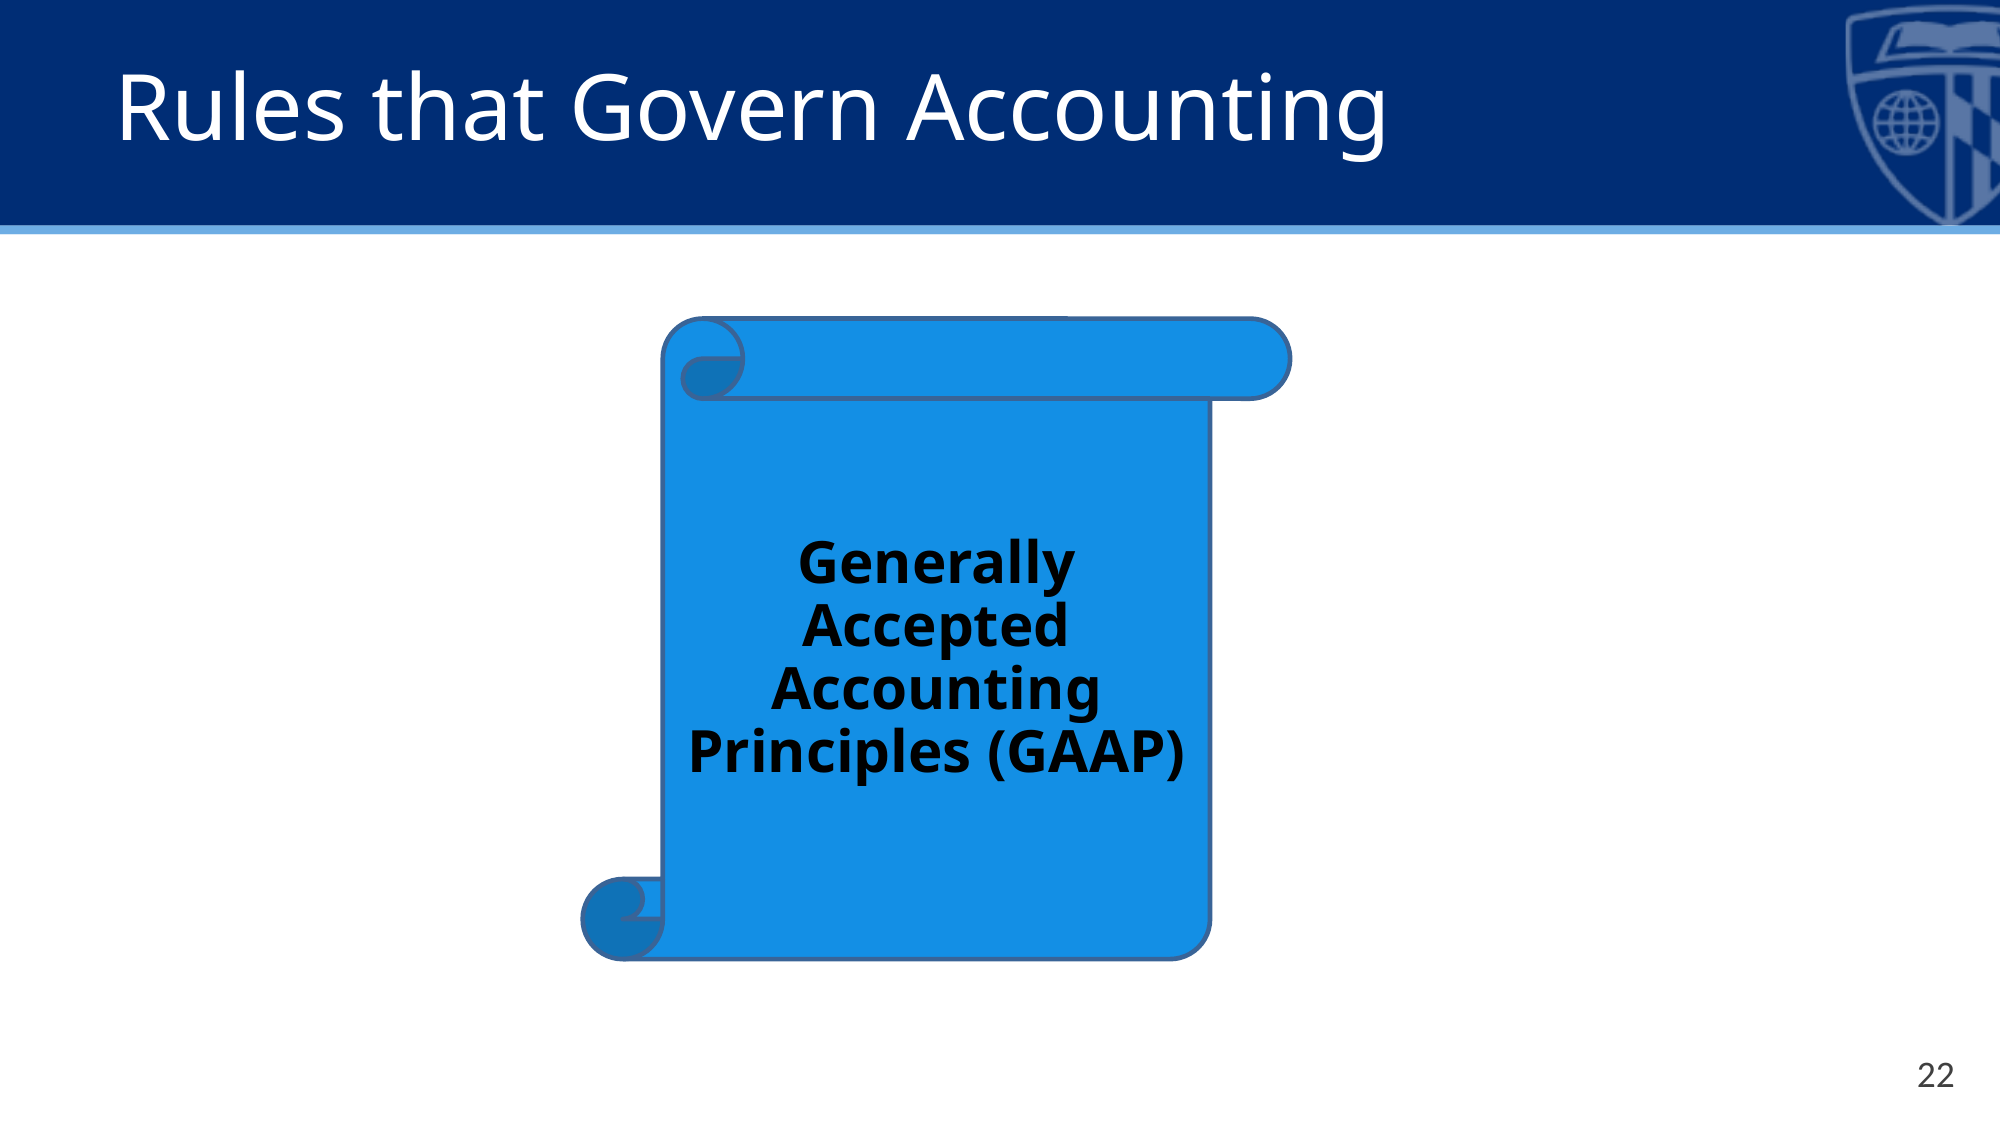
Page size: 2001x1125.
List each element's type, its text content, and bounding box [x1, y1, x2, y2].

text_box Generally Accepted Accounting Principles (GAAP) [582, 318, 1291, 960]
title Rules that Govern Accounting [99, 54, 1450, 147]
slide_number 22 [1519, 1042, 1970, 1103]
